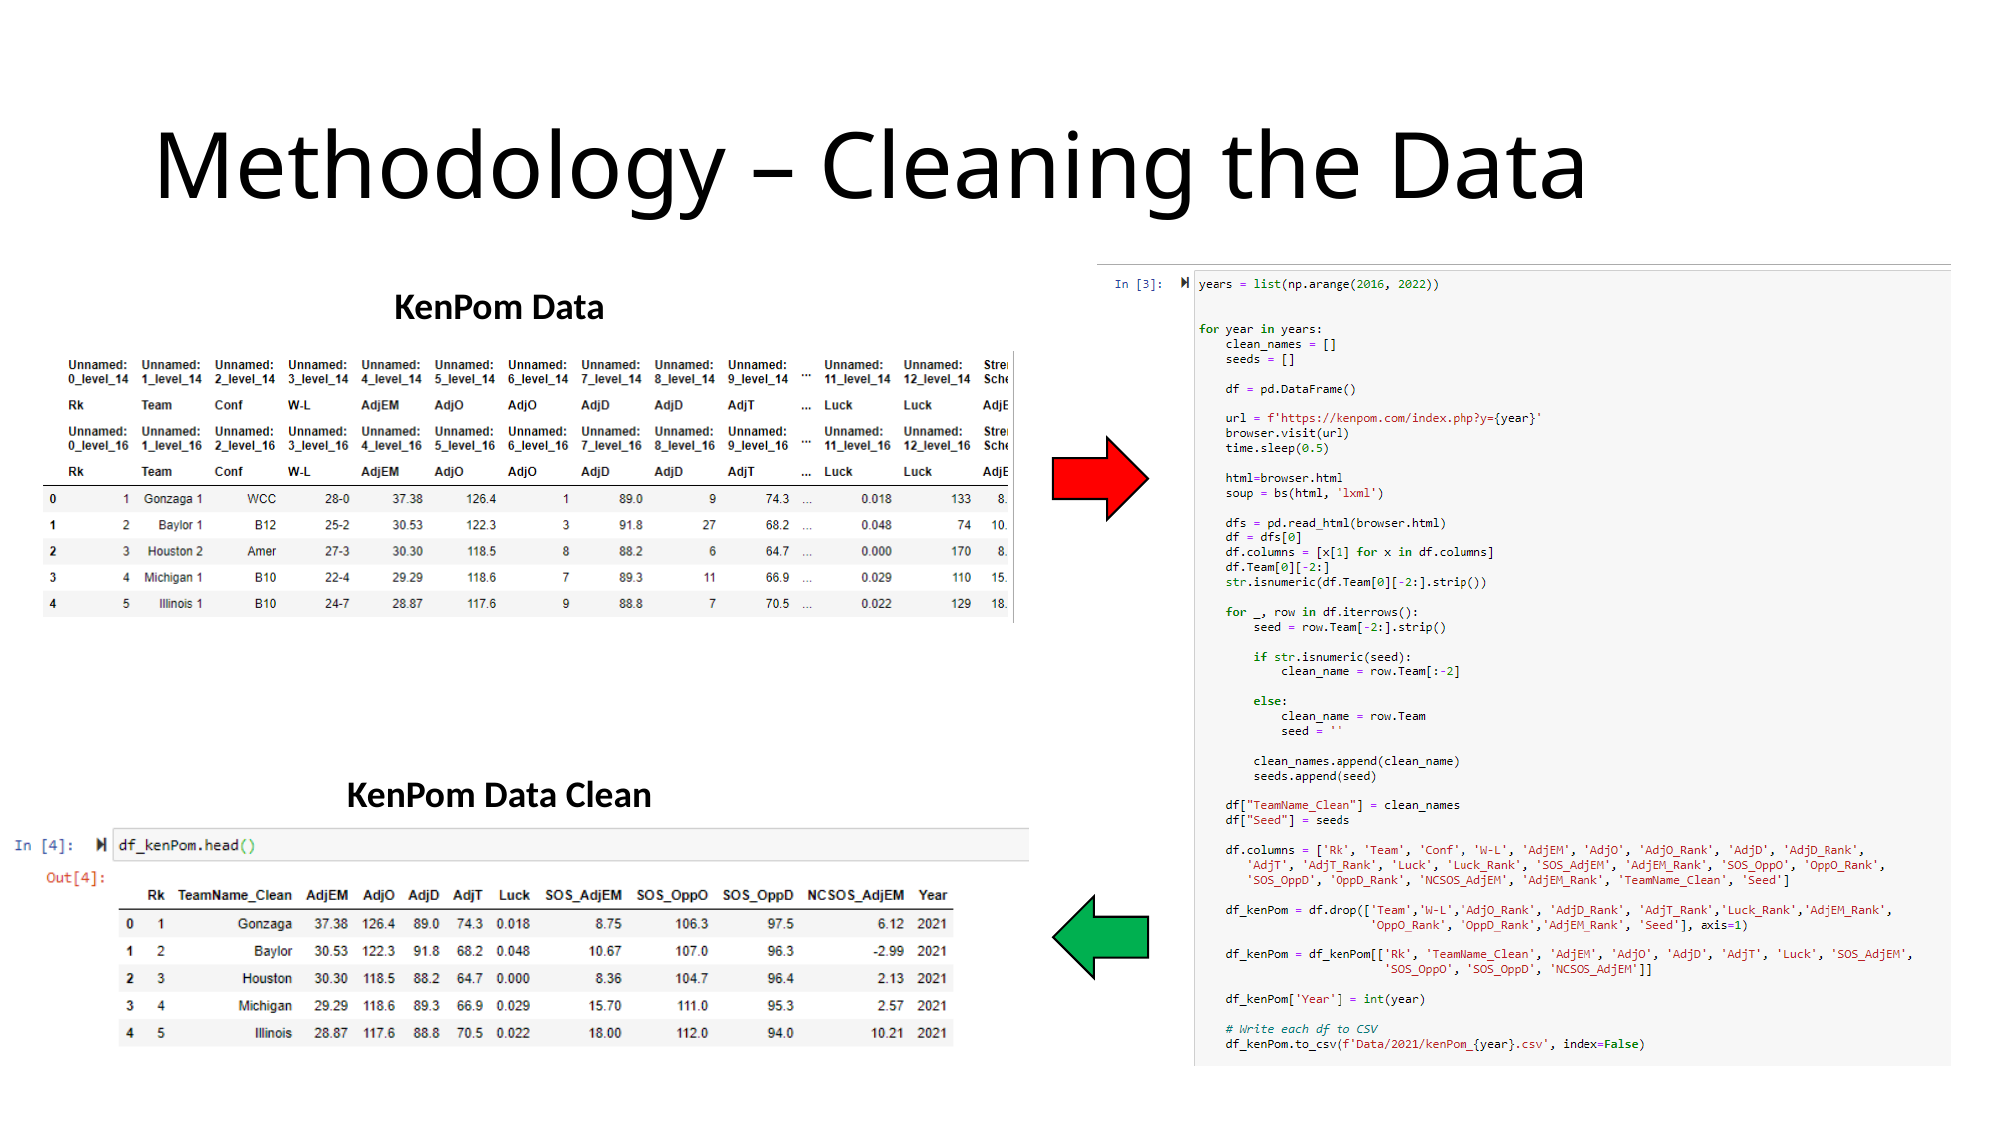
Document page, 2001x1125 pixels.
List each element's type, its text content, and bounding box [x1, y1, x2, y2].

title Methodology – Cleaning the Data [137, 59, 1863, 278]
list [33, 351, 1016, 623]
text_box [1051, 457, 1096, 501]
text_box KenPom Data [379, 274, 621, 335]
text_box [1051, 893, 1096, 981]
text_box KenPom Data Clean [332, 762, 668, 823]
picture [0, 823, 1029, 1054]
picture [1096, 261, 1951, 1066]
